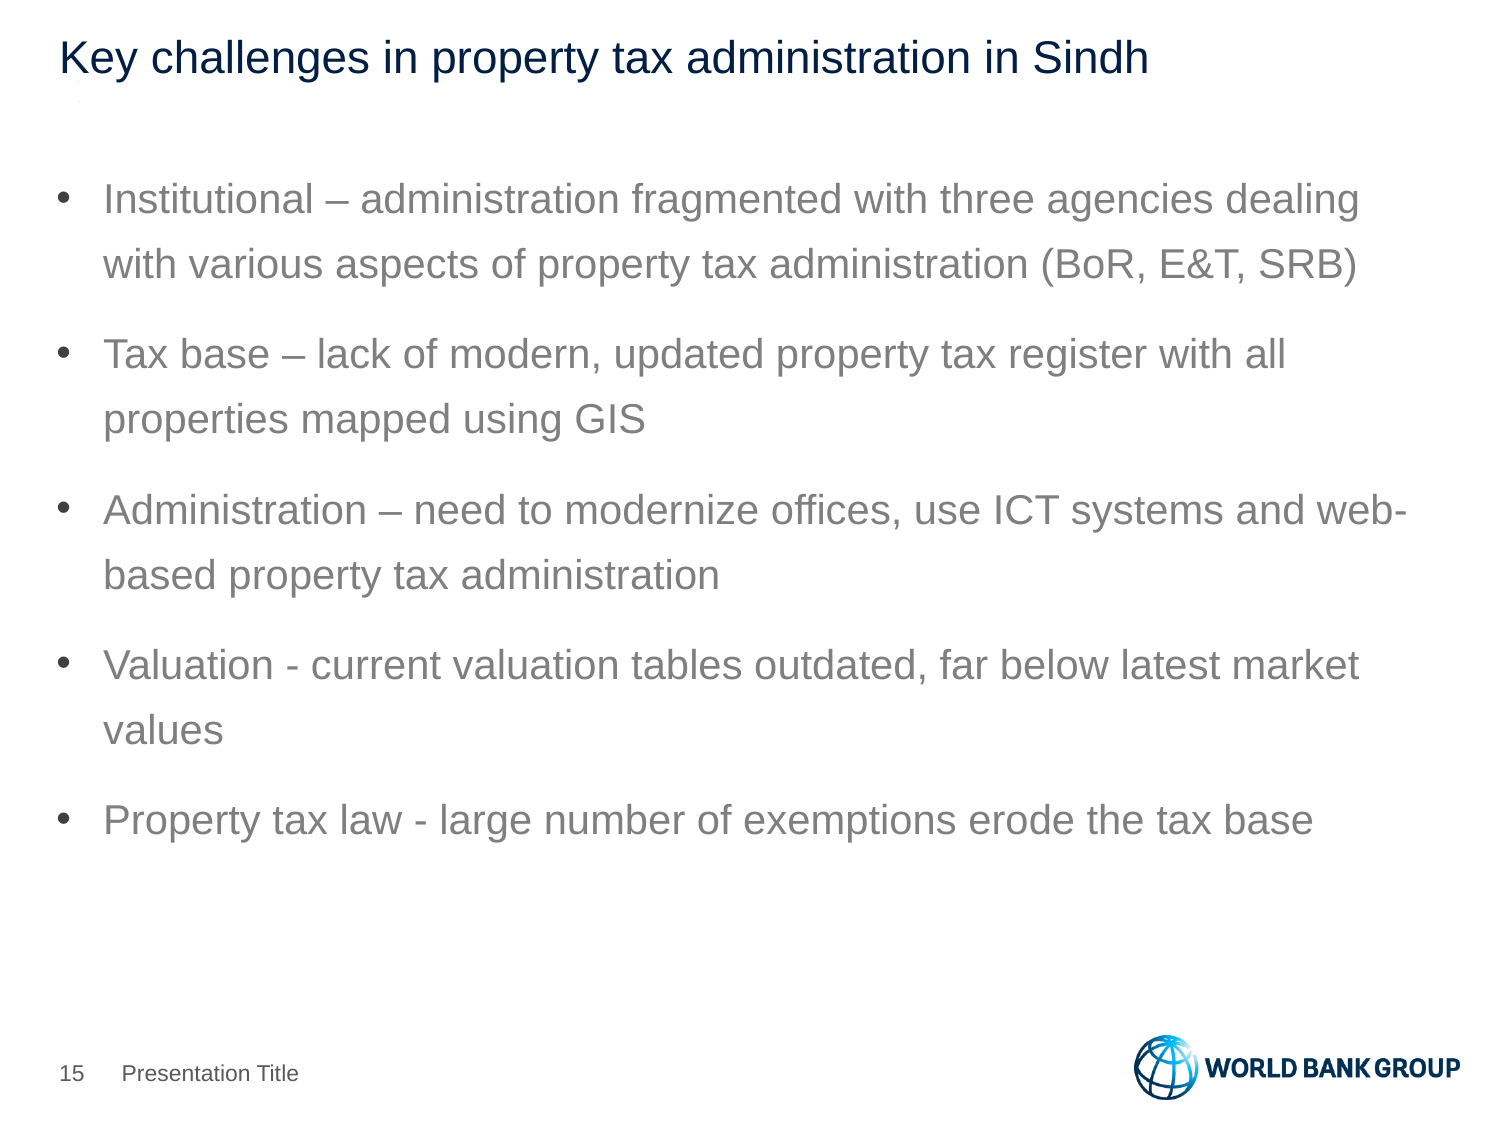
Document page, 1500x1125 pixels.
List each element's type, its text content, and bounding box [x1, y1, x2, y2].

picture [1152, 1042, 1162, 1046]
list Institutional – administration fragmented with three agencies dealing with various aspects of property tax administration (BoR, E&T, SRB) Tax base – lack of modern, updated property tax register with all properties mapped using GIS Administration – need to modernize offices, use ICT systems and web-based property tax administration Valuation - current valuation tables outdated, far below latest market values Property tax law - large number of exemptions erode the tax base [56, 156, 1442, 913]
picture [1163, 1048, 1172, 1060]
slide_number 14 [59, 1042, 112, 1103]
picture [1154, 1047, 1164, 1056]
title Key challenges in property tax administration in Sindh [58, 27, 1441, 156]
footer Presentation Title [121, 1042, 1092, 1103]
picture [1134, 1035, 1460, 1100]
